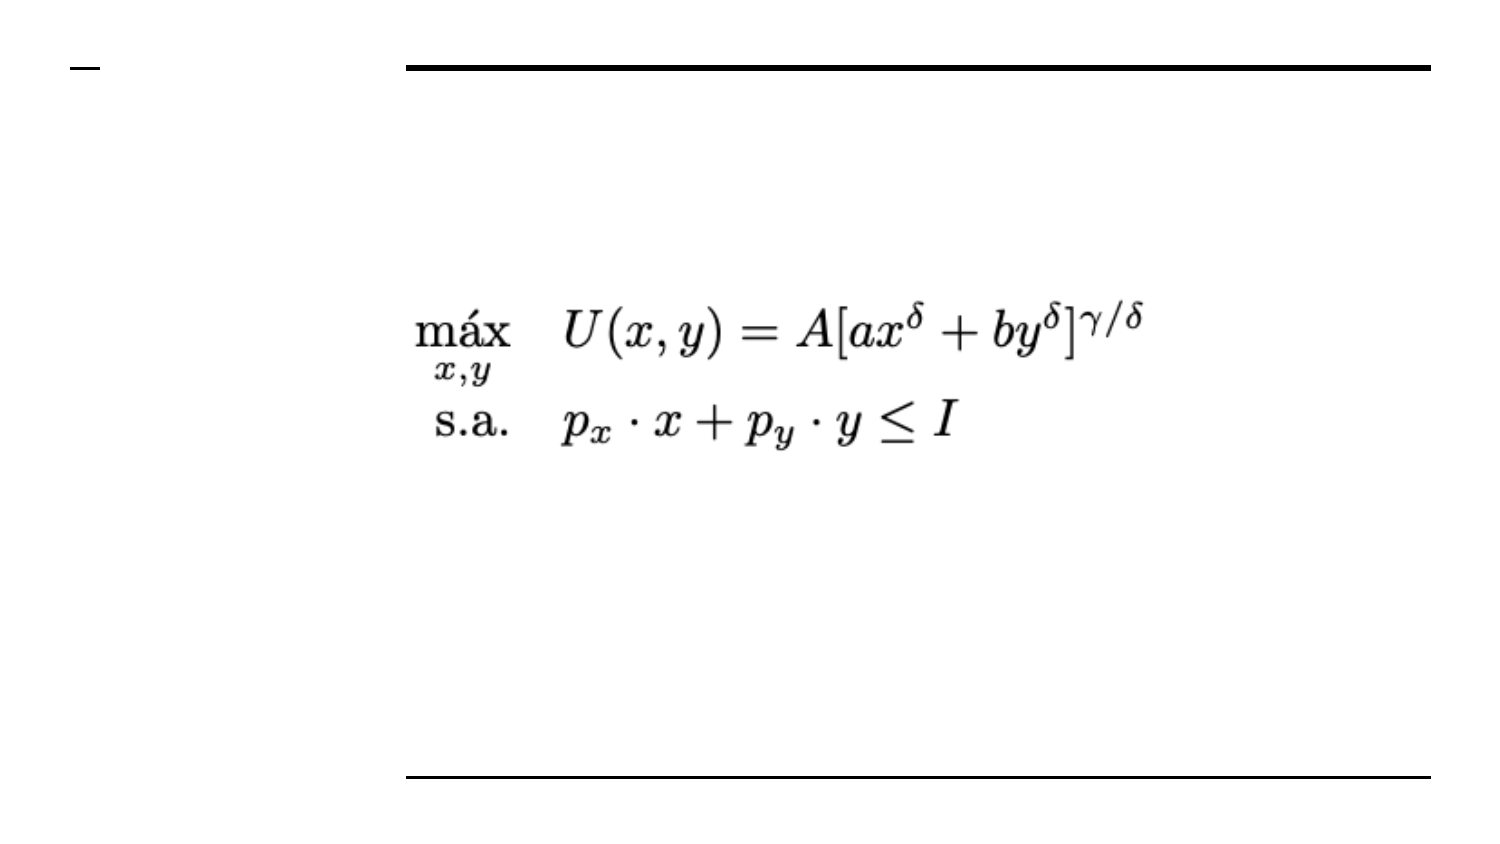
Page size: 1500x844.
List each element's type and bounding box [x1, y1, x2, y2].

picture [375, 274, 1199, 487]
